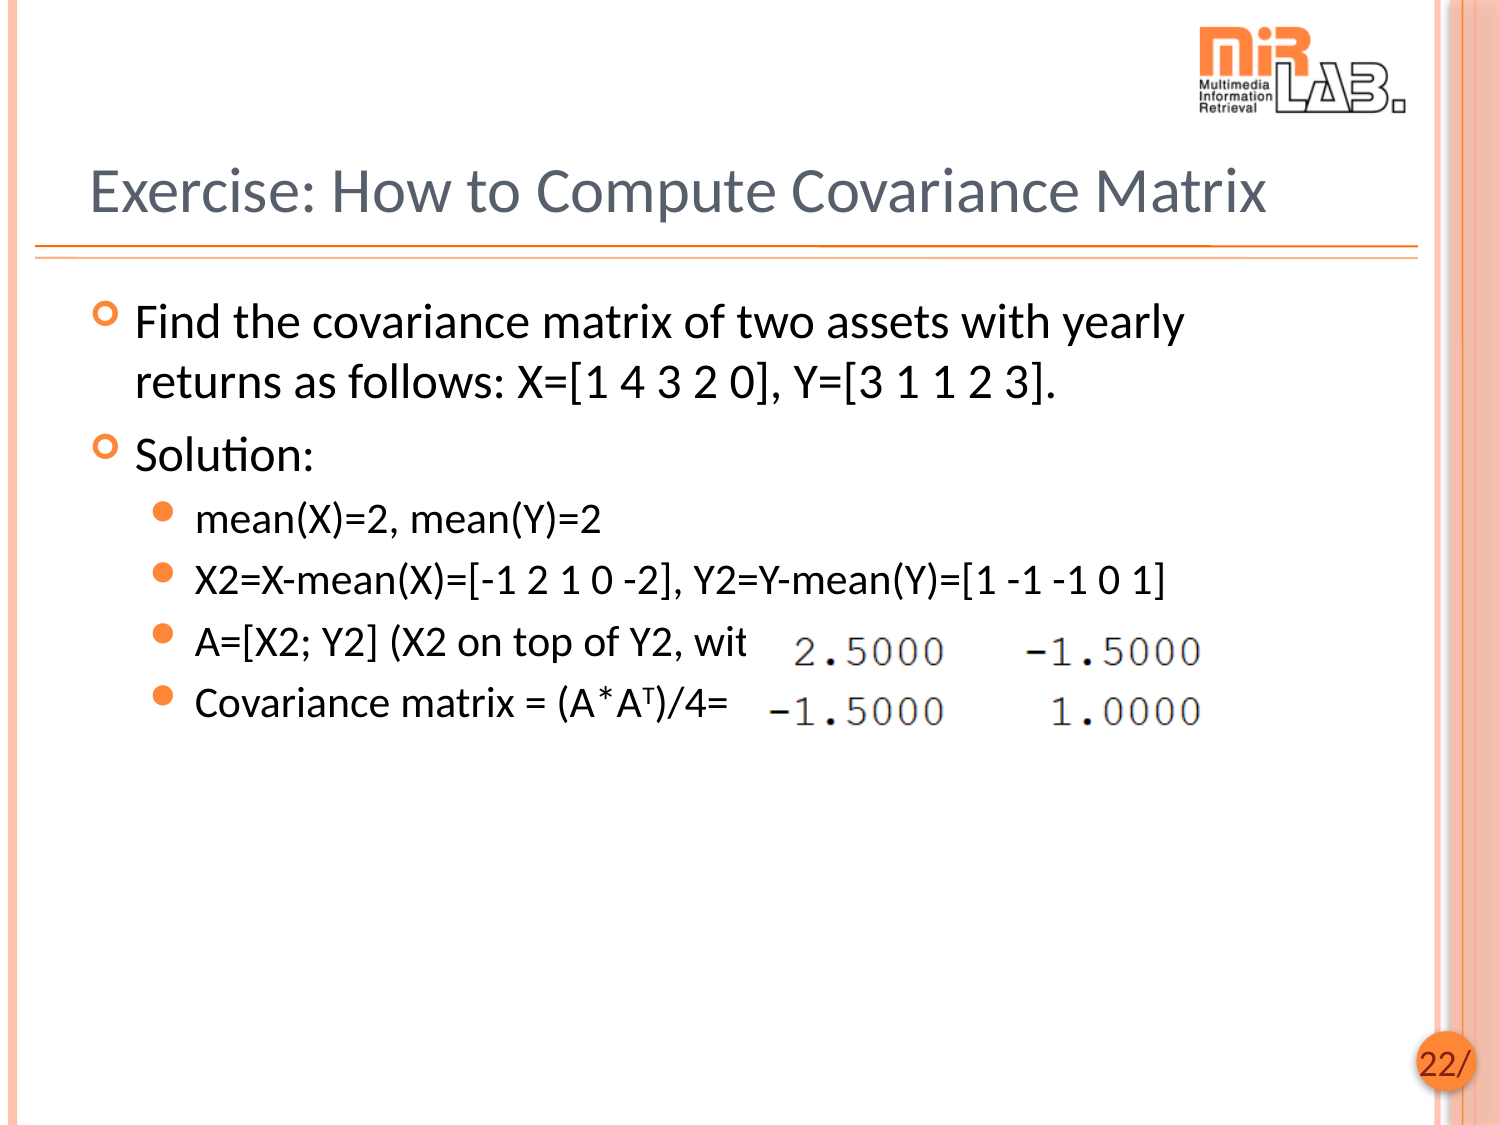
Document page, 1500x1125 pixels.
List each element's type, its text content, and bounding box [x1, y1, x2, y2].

picture [746, 609, 1221, 764]
list Find the covariance matrix of two assets with yearly returns as follows: X=[1 4 3 2 0], Y=[3 1 1 2 3]. Solution: mean(X)=2, mean(Y)=2 X2=X-mean(X)=[-1 2 1 0 -2], Y2=Y-mean(Y)=[1 -1 -1 0 1] A=[X2; Y2] (X2 on top of Y2, with a dim of 2X5) Covariance matrix = (A*AT)/4= [75, 281, 1300, 1062]
picture [1195, 22, 1408, 118]
title Exercise: How to Compute Covariance Matrix [75, 45, 1300, 233]
